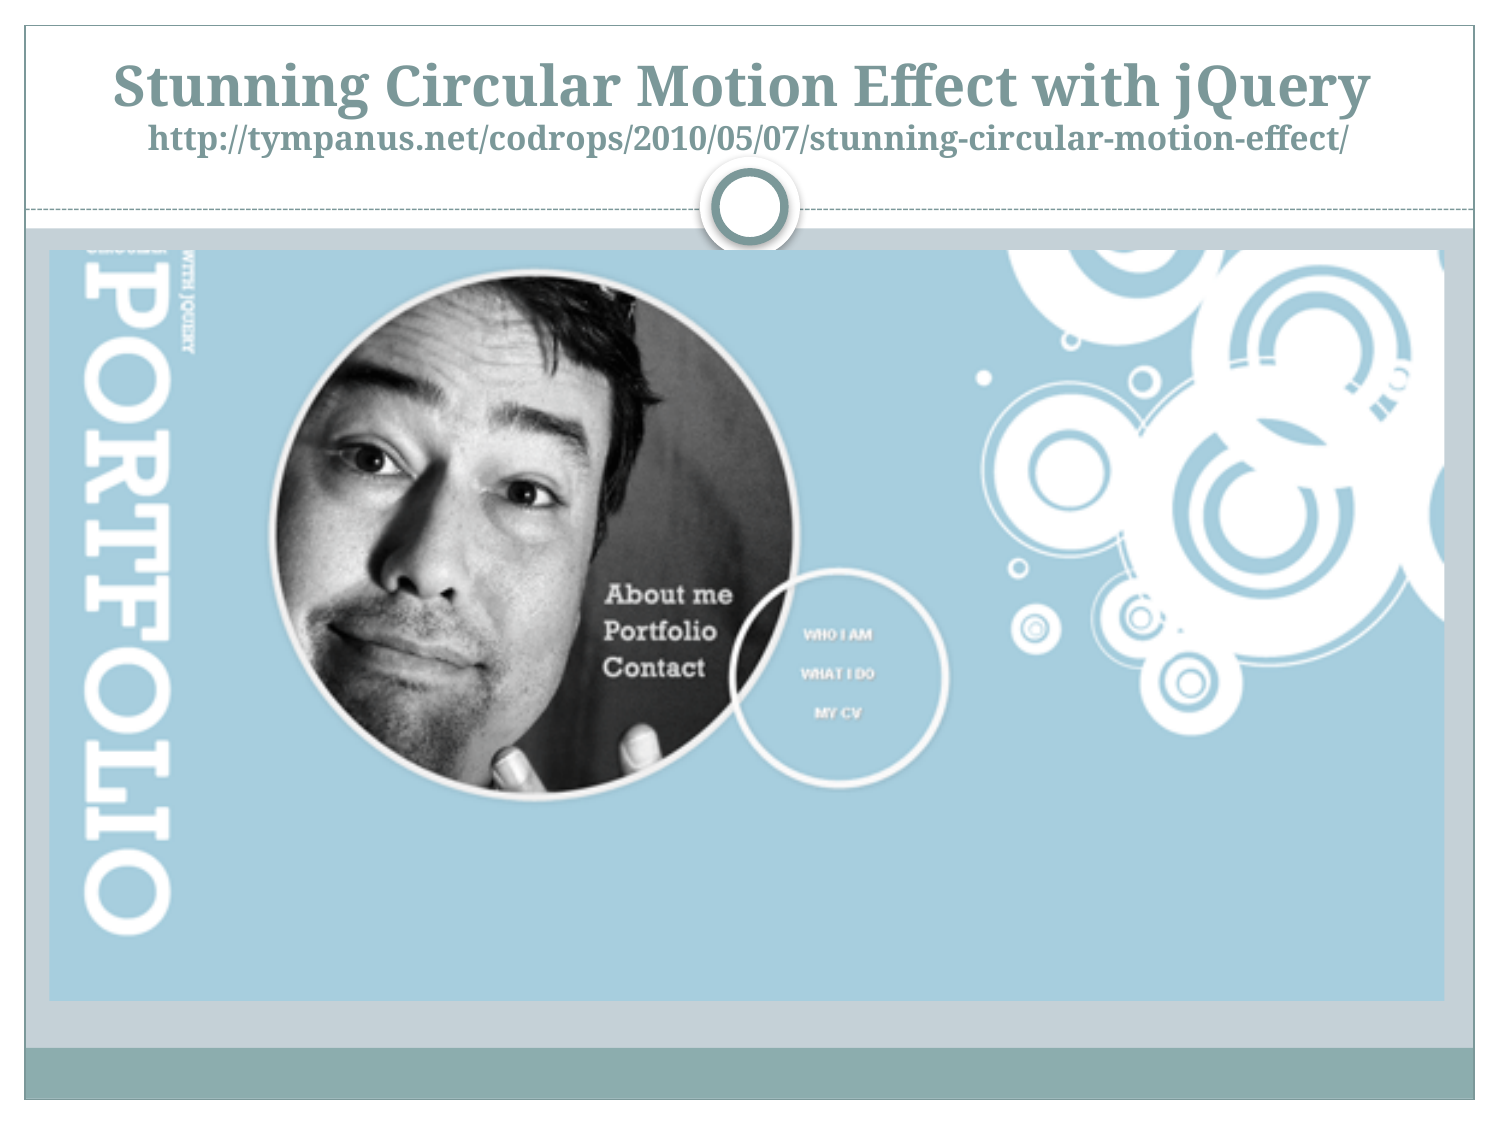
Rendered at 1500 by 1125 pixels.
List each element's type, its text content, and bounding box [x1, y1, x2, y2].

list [49, 250, 1445, 1001]
title Stunning Circular Motion Effect with jQuery http://tympanus.net/codrops/2010/05/07/stunning-circular-motion-effect/ [49, 37, 1450, 165]
